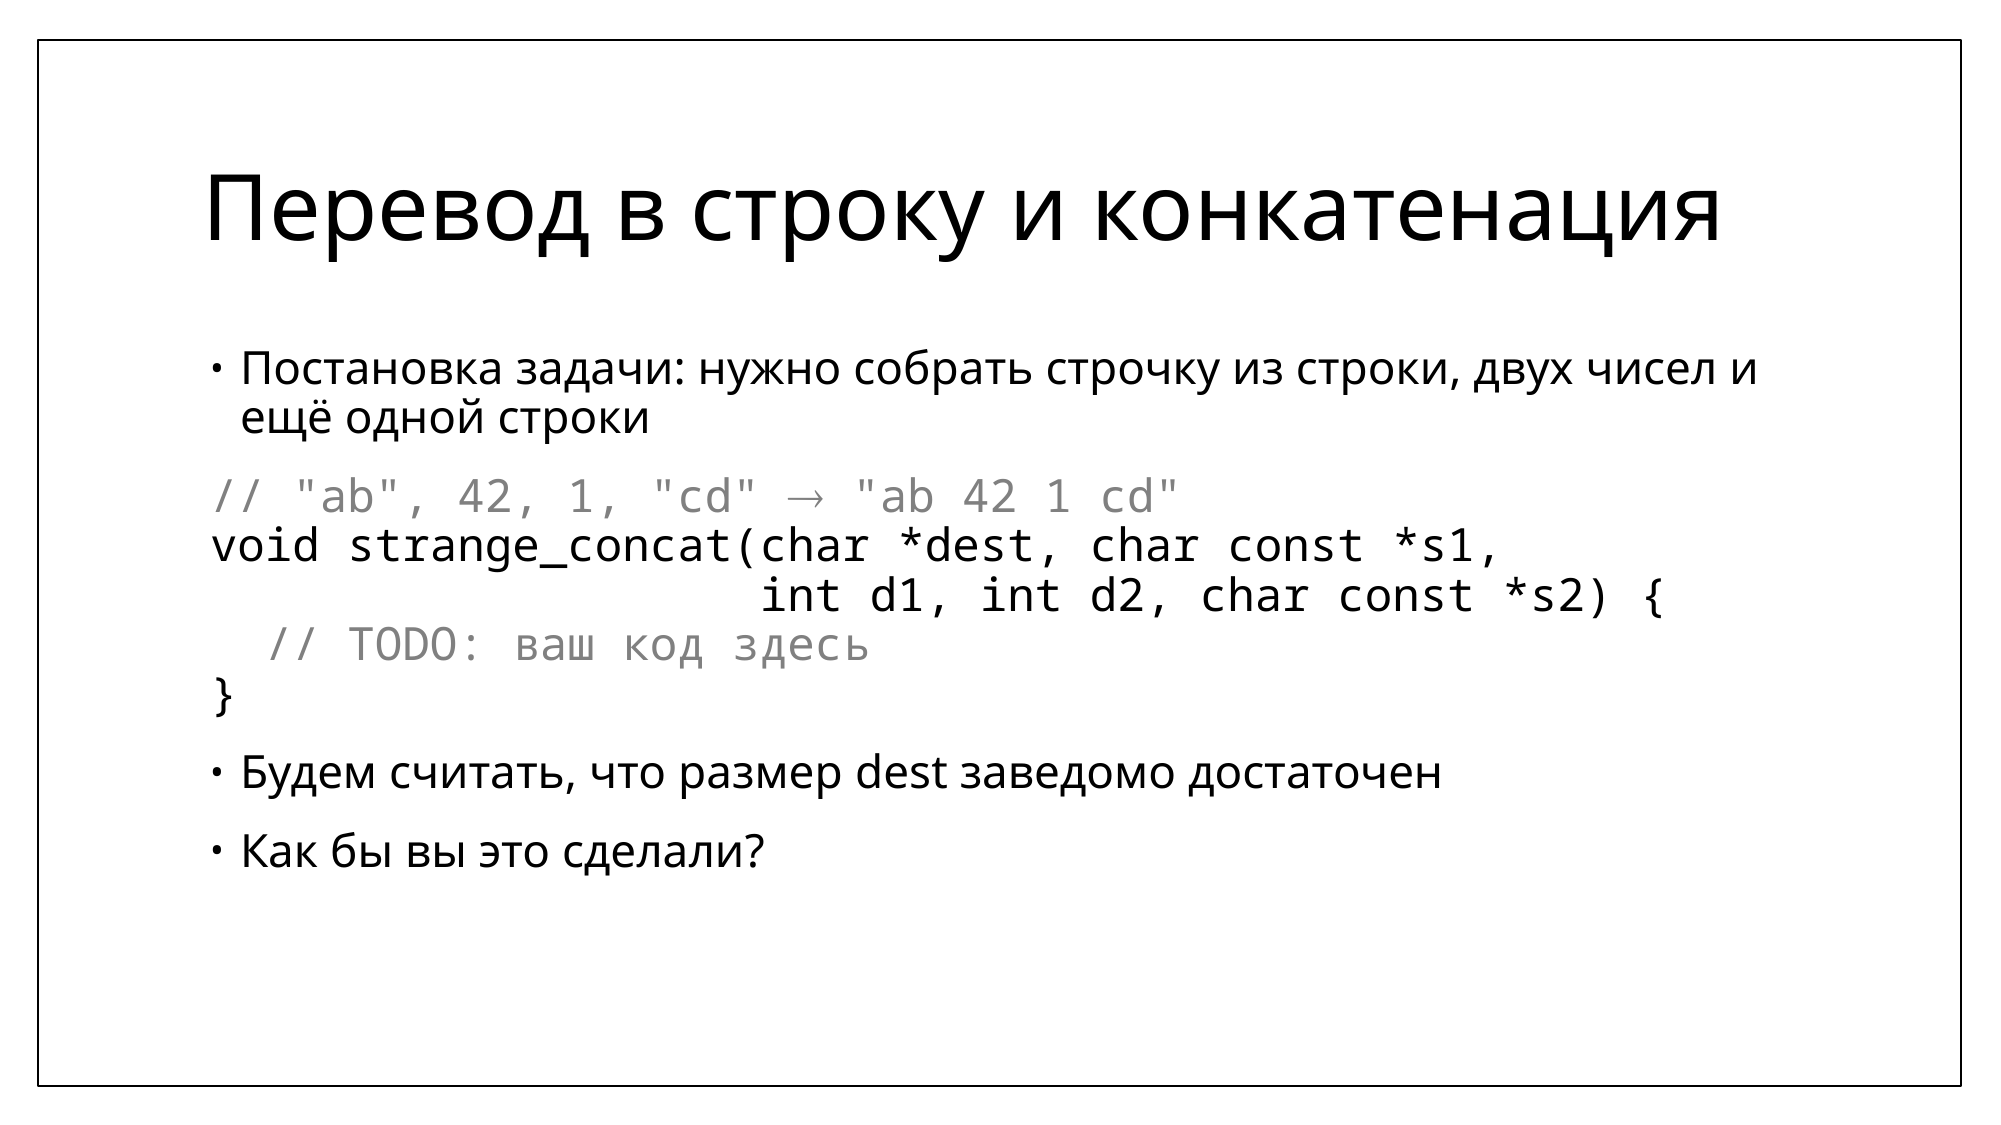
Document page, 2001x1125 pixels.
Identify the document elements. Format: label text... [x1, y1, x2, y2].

title Перевод в строку и конкатенация [187, 99, 1808, 323]
list Постановка задачи: нужно собрать строчку из строки, двух чисел и ещё одной строки // "ab", 42, 1, "cd"  "ab 42 1 cd" void strange_concat(char *dest, char const *s1, int d1, int d2, char const *s2) { // TODO: ваш код здесь } Будем считать, что размер dest заведомо достаточен Как бы вы это сделали? [187, 337, 1808, 1000]
